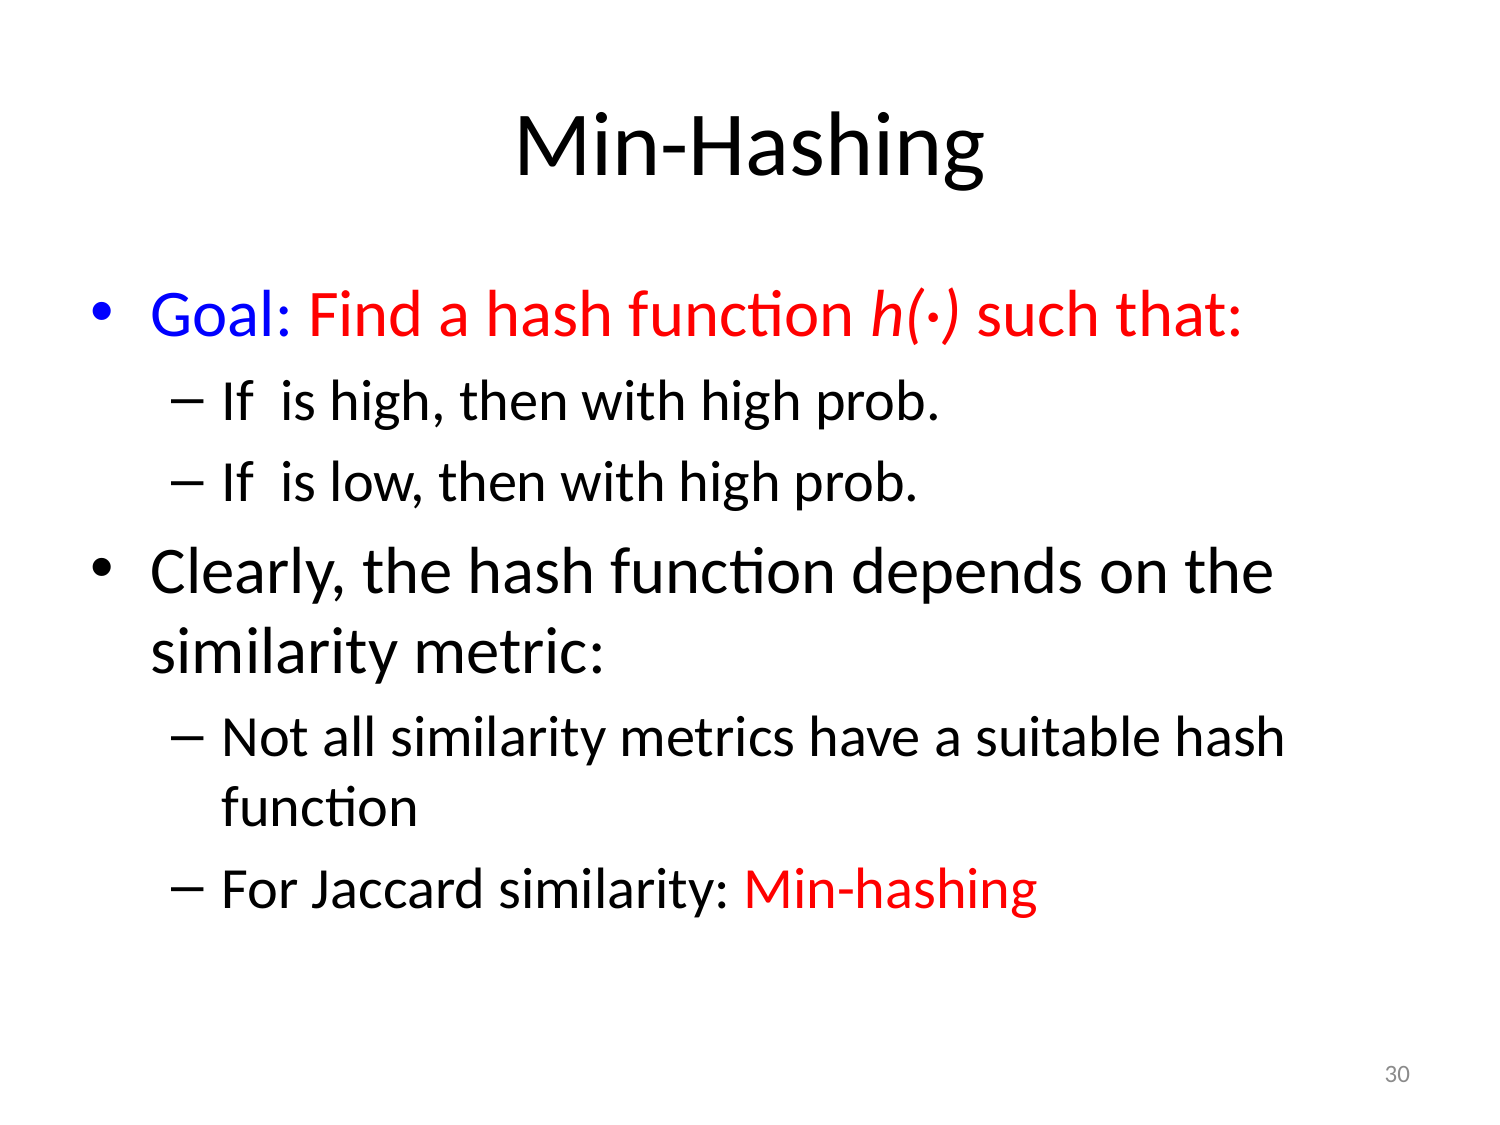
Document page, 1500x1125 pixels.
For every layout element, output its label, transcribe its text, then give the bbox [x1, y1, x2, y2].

title Min-Hashing [75, 45, 1425, 233]
slide_number 30 [1074, 1042, 1425, 1103]
